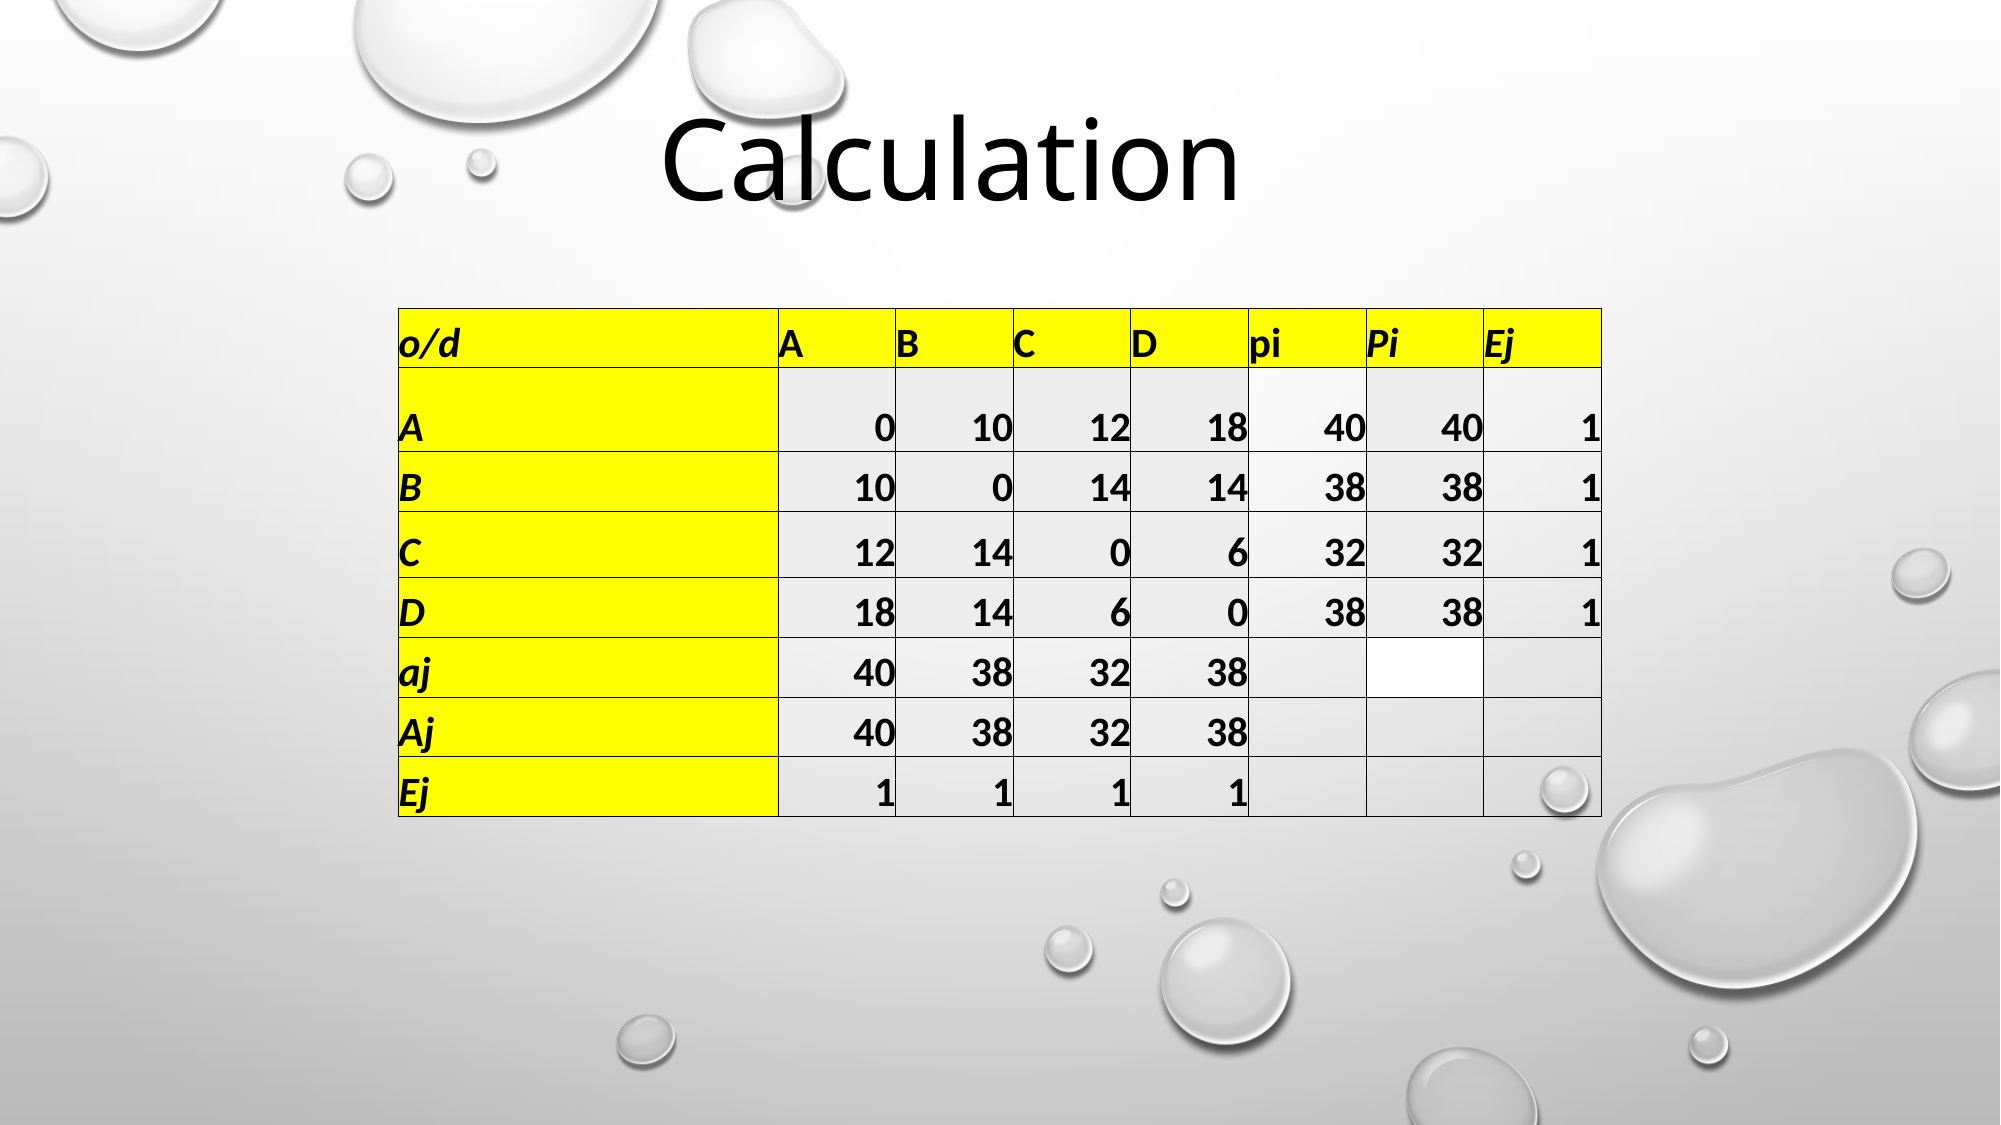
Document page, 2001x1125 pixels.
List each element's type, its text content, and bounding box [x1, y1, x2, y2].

table_cell 6 [1131, 512, 1248, 577]
table_cell [1484, 638, 1601, 697]
table_cell 1 [1484, 512, 1601, 577]
text_box Calculation [643, 80, 1260, 231]
table_cell 1 [1484, 452, 1601, 511]
table_cell 14 [896, 512, 1013, 577]
table_header Ej [1484, 309, 1601, 367]
table_cell 32 [1249, 512, 1366, 577]
table_cell D [399, 578, 778, 637]
table_header B [896, 309, 1013, 367]
table_cell 14 [1131, 452, 1248, 511]
table_cell [1484, 698, 1601, 756]
table_cell 40 [779, 698, 895, 756]
table_cell 38 [1131, 698, 1248, 756]
table_cell 38 [896, 698, 1013, 756]
table_cell [1249, 638, 1366, 697]
table_cell B [399, 452, 778, 511]
table_cell 32 [1014, 698, 1130, 756]
table_header C [1014, 309, 1130, 367]
table_cell 38 [1131, 638, 1248, 697]
table_cell 18 [779, 578, 895, 637]
table_cell 6 [1014, 578, 1130, 637]
table_cell Aj [399, 698, 778, 756]
table_header Pi [1367, 309, 1483, 367]
table_cell 40 [1249, 368, 1366, 451]
table_cell [1249, 757, 1366, 816]
table_cell 12 [779, 512, 895, 577]
table_cell 0 [1131, 578, 1248, 637]
table_cell 38 [896, 638, 1013, 697]
table_cell 12 [1014, 368, 1130, 451]
table_cell Ej [399, 757, 778, 816]
table_cell 10 [779, 452, 895, 511]
table_cell 18 [1131, 368, 1248, 451]
table_cell 1 [1484, 578, 1601, 637]
table_cell 1 [896, 757, 1013, 816]
table_cell A [399, 368, 778, 451]
table_cell 38 [1249, 578, 1366, 637]
table_cell [1484, 757, 1601, 816]
table_cell 0 [1014, 512, 1130, 577]
table_header D [1131, 309, 1248, 367]
table_cell C [399, 512, 778, 577]
table_cell [1249, 698, 1366, 756]
table_cell 14 [896, 578, 1013, 637]
table_header o/d [399, 309, 778, 367]
table_cell 1 [779, 757, 895, 816]
table_cell 0 [779, 368, 895, 451]
table_cell 38 [1367, 452, 1483, 511]
table_header A [779, 309, 895, 367]
table_cell 32 [1014, 638, 1130, 697]
table_cell 40 [779, 638, 895, 697]
table_cell 1 [1131, 757, 1248, 816]
table_cell 0 [896, 452, 1013, 511]
table_cell 1 [1484, 368, 1601, 451]
table_header pi [1249, 309, 1366, 367]
table_cell 38 [1367, 578, 1483, 637]
table_cell 14 [1014, 452, 1130, 511]
table_cell aj [399, 638, 778, 697]
table_cell 32 [1367, 512, 1483, 577]
table_cell 10 [896, 368, 1013, 451]
picture [0, 0, 2000, 1125]
table_cell [1367, 698, 1483, 756]
table_cell 1 [1014, 757, 1130, 816]
table_cell [1367, 638, 1483, 697]
table_cell 40 [1367, 368, 1483, 451]
table_cell [1367, 757, 1483, 816]
table_cell 38 [1249, 452, 1366, 511]
